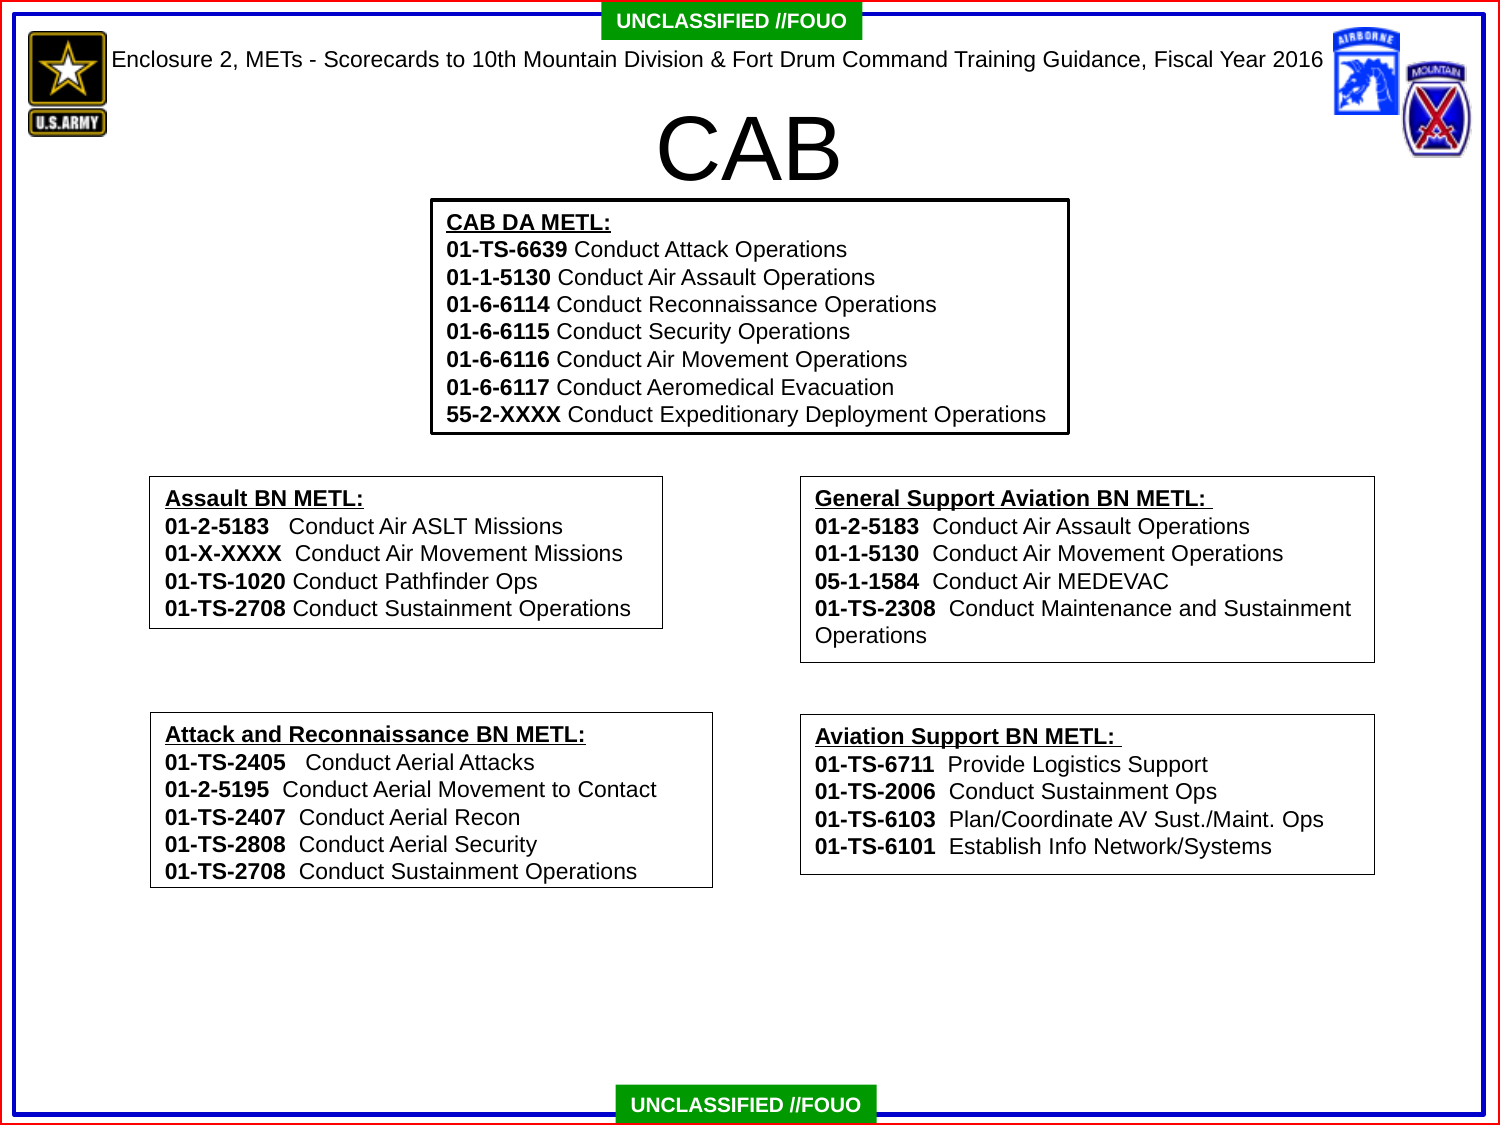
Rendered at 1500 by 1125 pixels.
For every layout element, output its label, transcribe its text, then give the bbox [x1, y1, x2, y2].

text_box Attack and Reconnaissance BN METL: 01-TS-2405 Conduct Aerial Attacks 01-2-5195 Conduct Aerial Movement to Contact 01-TS-2407 Conduct Aerial Recon 01-TS-2808 Conduct Aerial Security 01-TS-2708 Conduct Sustainment Operations [150, 712, 713, 888]
text_box Assault BN METL: 01-2-5183 Conduct Air ASLT Missions 01-X-XXXX Conduct Air Movement Missions 01-TS-1020 Conduct Pathfinder Ops 01-TS-2708 Conduct Sustainment Operations [149, 476, 663, 629]
text_box General Support Aviation BN METL: 01-2-5183 Conduct Air Assault Operations 01-1-5130 Conduct Air Movement Operations 05-1-1584 Conduct Air MEDEVAC 01-TS-2308 Conduct Maintenance and Sustainment Operations [800, 476, 1375, 663]
text_box CAB DA METL: 01-TS-6639 Conduct Attack Operations 01-1-5130 Conduct Air Assault Operations 01-6-6114 Conduct Reconnaissance Operations 01-6-6115 Conduct Security Operations 01-6-6116 Conduct Air Movement Operations 01-6-6117 Conduct Aeromedical Evacuation 55-2-XXXX Conduct Expeditionary Deployment Operations [431, 199, 1069, 434]
picture [1333, 27, 1400, 50]
title CAB [75, 50, 1425, 238]
text_box Aviation Support BN METL: 01-TS-6711 Provide Logistics Support 01-TS-2006 Conduct Sustainment Ops 01-TS-6103 Plan/Coordinate AV Sust./Maint. Ops 01-TS-6101 Establish Info Network/Systems [800, 714, 1375, 875]
picture [28, 31, 107, 137]
picture [1425, 60, 1473, 164]
